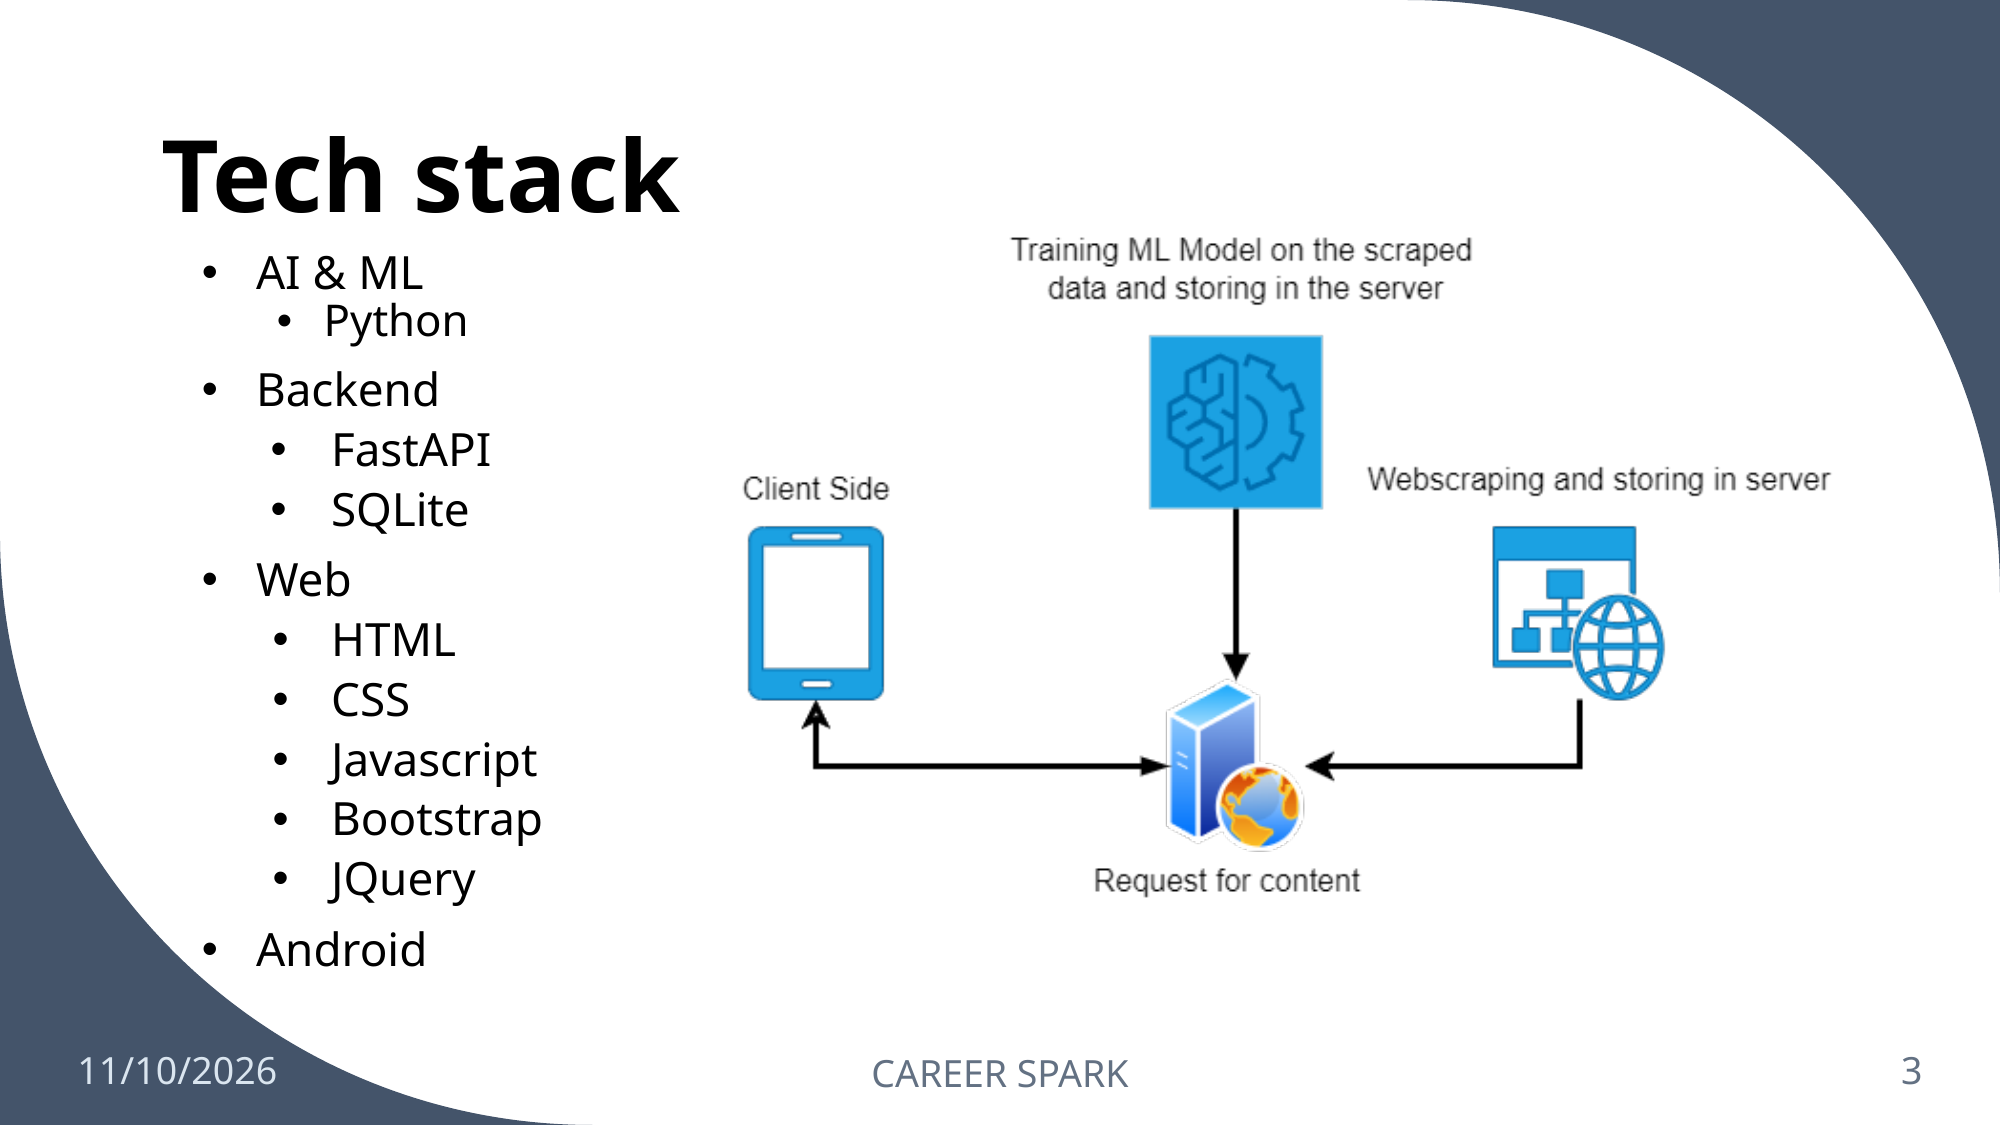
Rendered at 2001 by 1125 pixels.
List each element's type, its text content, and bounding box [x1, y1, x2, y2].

picture [720, 221, 1858, 911]
title Tech stack [145, 24, 1751, 243]
list AI & ML Python Backend FastAPI SQLite Web HTML CSS Javascript Bootstrap JQuery Android [184, 242, 720, 693]
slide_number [62, 1042, 342, 1103]
footer CAREER SPARK [662, 1042, 1338, 1103]
slide_number 3 [1665, 1042, 1938, 1103]
